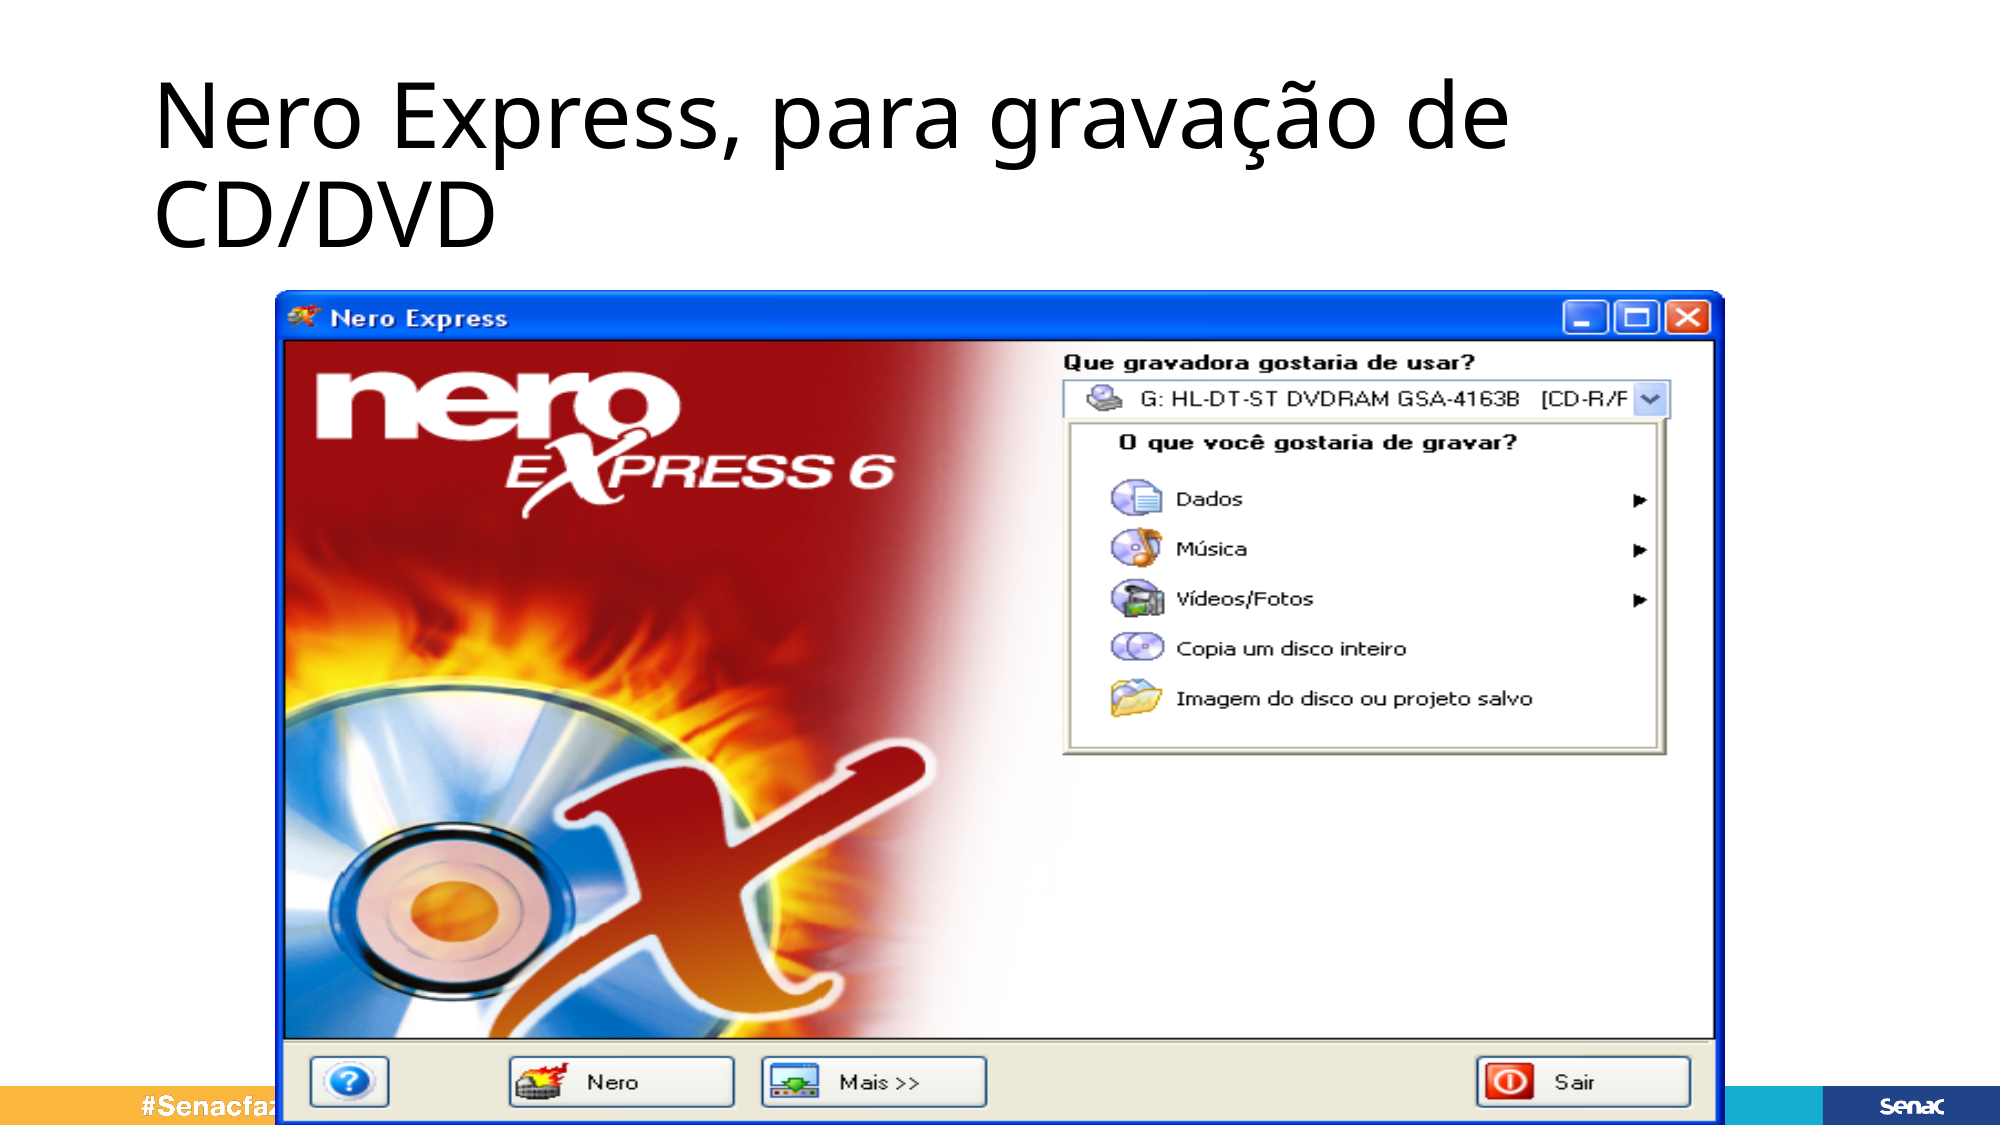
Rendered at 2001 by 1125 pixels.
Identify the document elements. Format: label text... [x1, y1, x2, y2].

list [275, 290, 1725, 1125]
picture [0, 1084, 275, 1125]
picture [1725, 1081, 2000, 1125]
title Nero Express, para gravação de CD/DVD [137, 59, 1863, 278]
